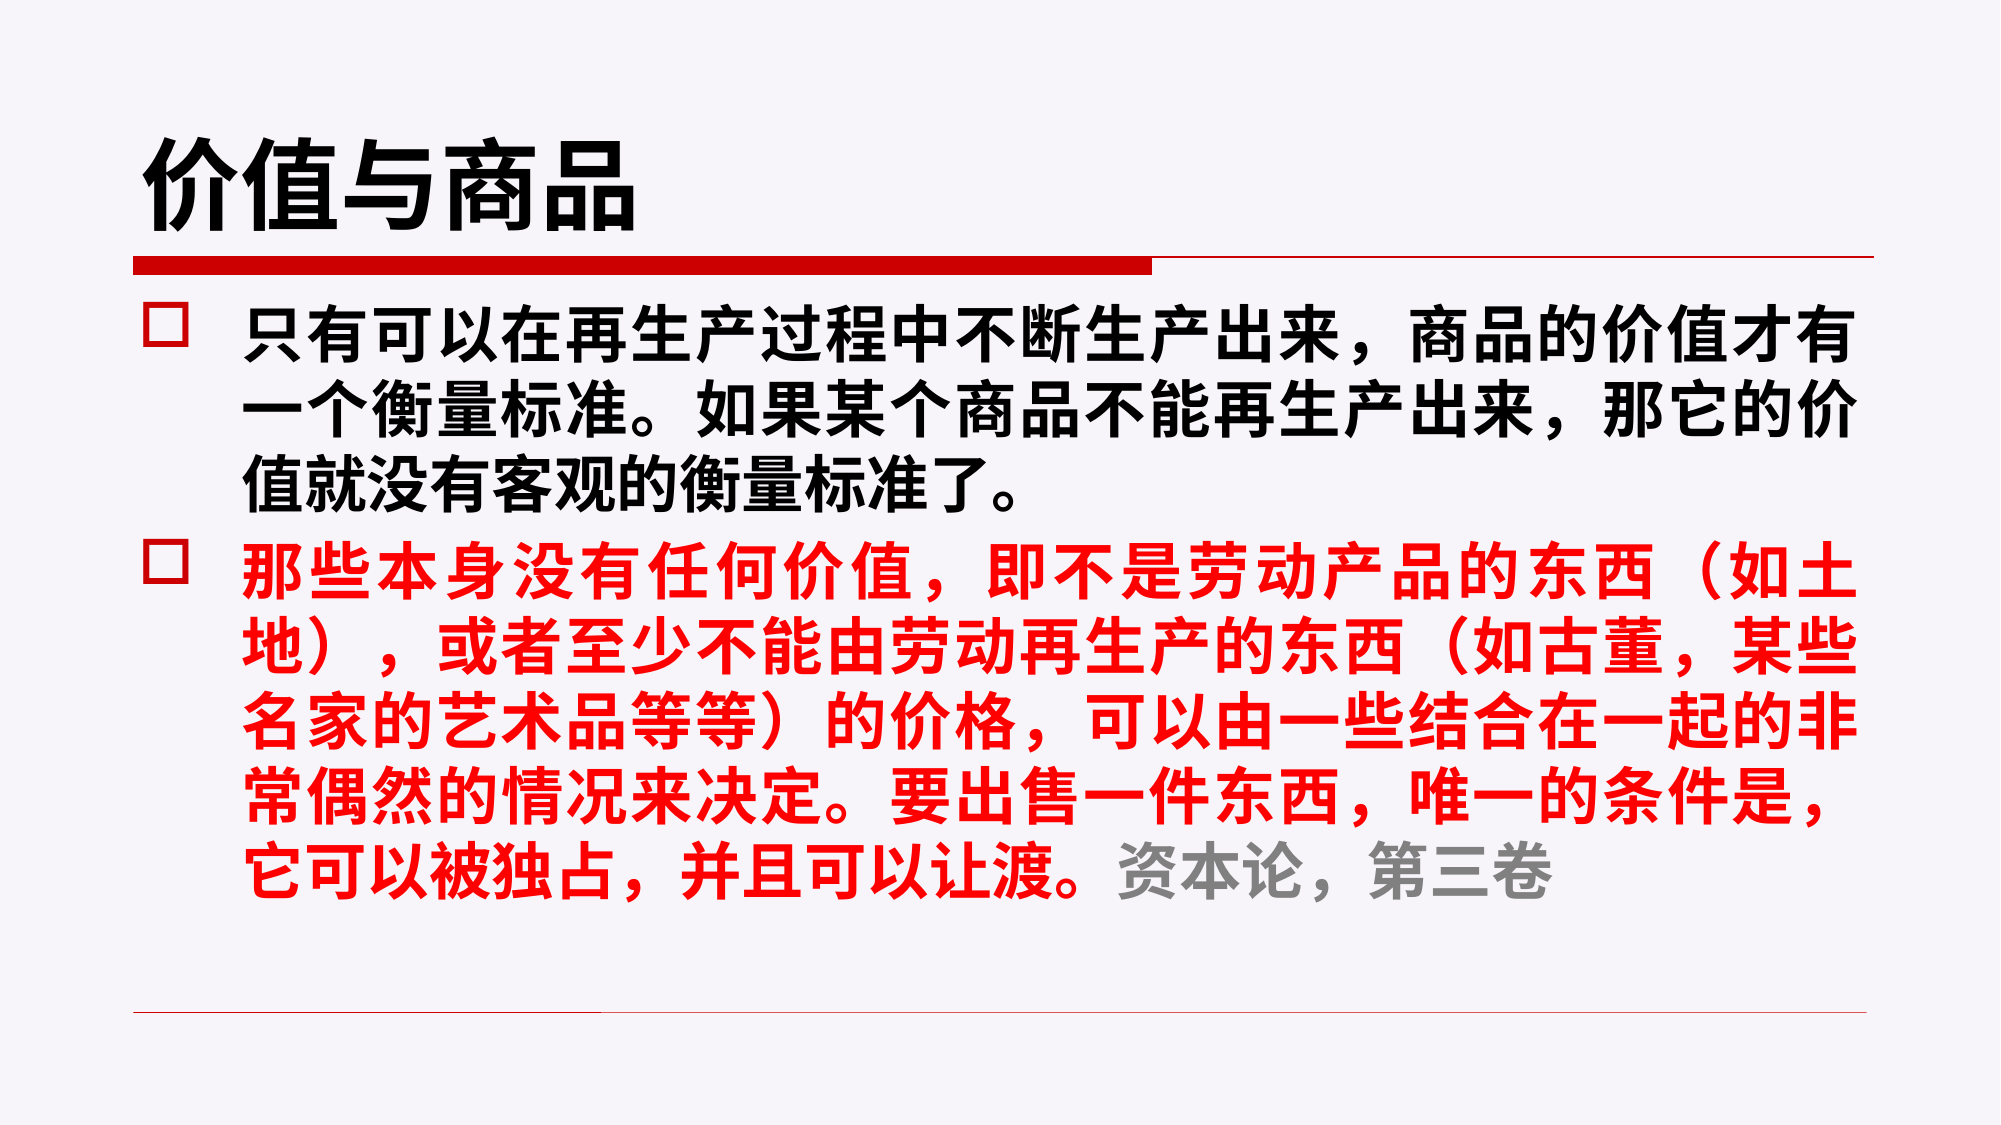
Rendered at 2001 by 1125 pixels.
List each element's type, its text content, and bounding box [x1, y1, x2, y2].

title 价值与商品 [125, 50, 1876, 250]
list 只有可以在再生产过程中不断生产出来，商品的价值才有一个衡量标准。如果某个商品不能再生产出来，那它的价值就没有客观的衡量标准了。 那些本身没有任何价值，即不是劳动产品的东西（如土地），或者至少不能由劳动再生产的东西（如古董，某些名家的艺术品等等）的价格，可以由一些结合在一起的非常偶然的情况来决定。要出售一件东西，唯一的条件是，它可以被独占，并且可以让渡。资本论，第三卷 [123, 287, 1874, 988]
